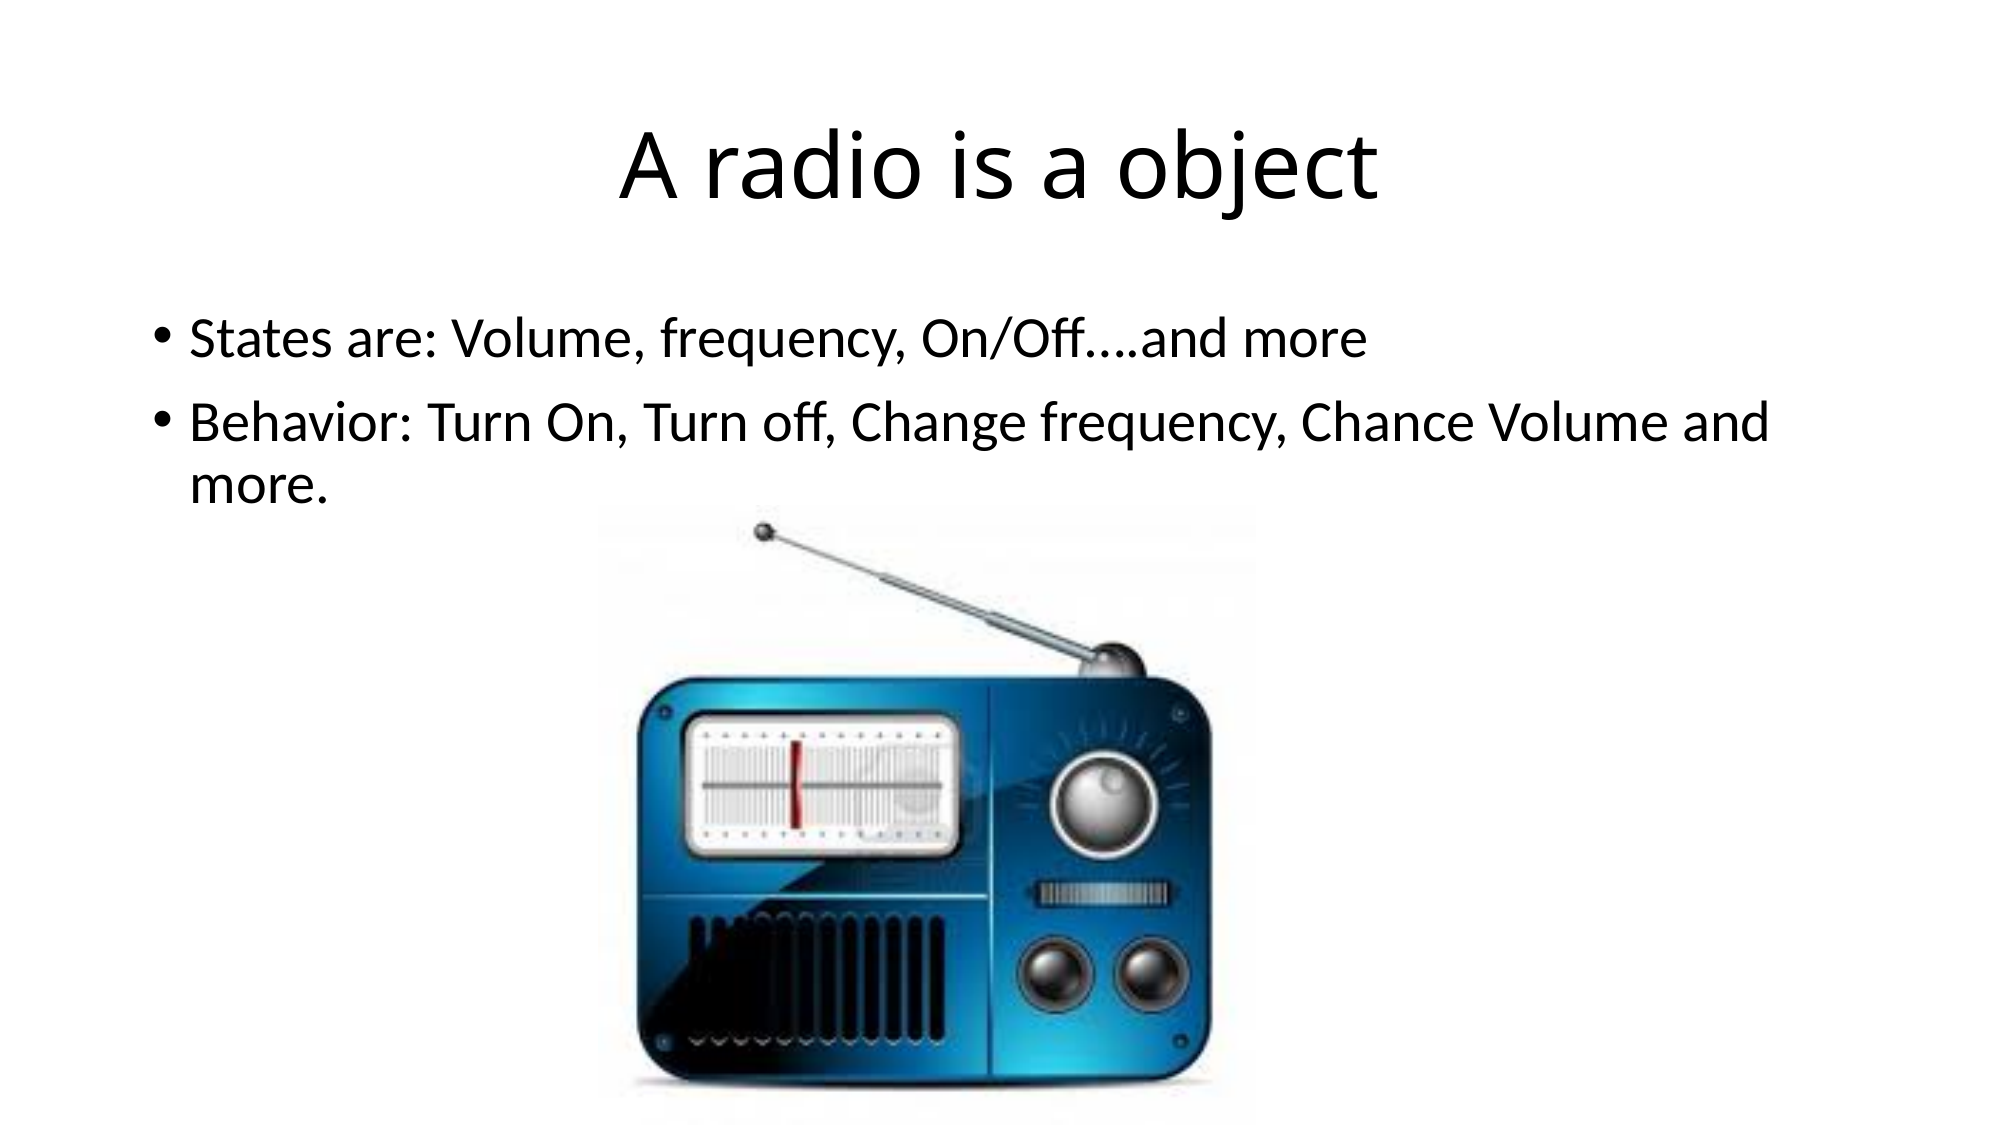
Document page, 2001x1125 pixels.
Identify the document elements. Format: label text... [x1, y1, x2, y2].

title A radio is a object [137, 59, 1863, 278]
picture [598, 505, 1256, 1125]
list States are: Volume, frequency, On/Off….and more Behavior: Turn On, Turn off, Change frequency, Chance Volume and more. [137, 299, 1863, 1014]
